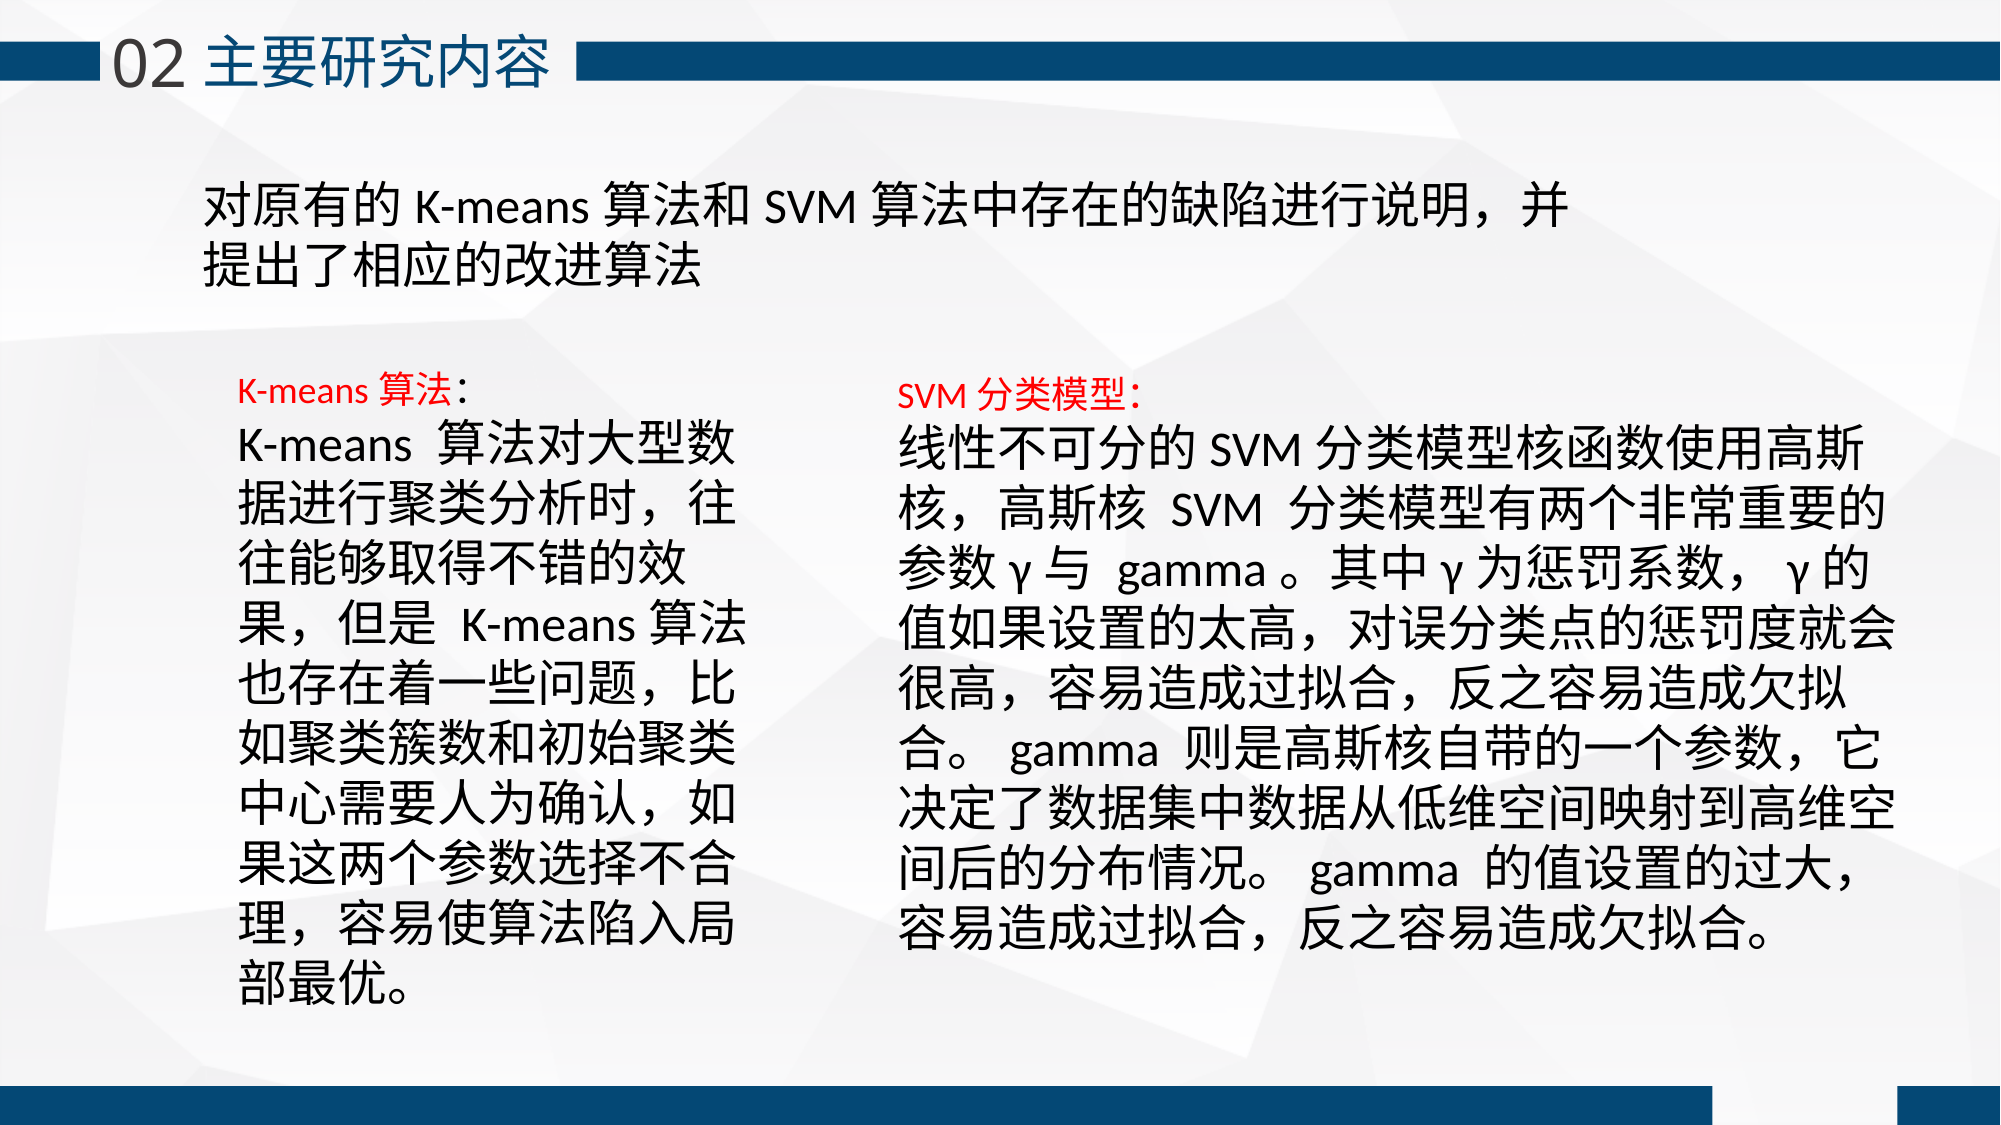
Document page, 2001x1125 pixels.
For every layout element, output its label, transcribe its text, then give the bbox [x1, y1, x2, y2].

text_box [648, 41, 2000, 82]
text_box 对原有的K-means算法和SVM算法中存在的缺陷进行说明，并提出了相应的改进算法 [188, 165, 1626, 301]
picture [0, 0, 2001, 1125]
text_box [0, 1085, 1713, 1125]
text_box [90, 13, 648, 110]
text_box K-means算法： K-means 算法对大型数据进行聚类分析时，往往能够取得不错的效果，但是 K-means算法也存在着一些问题，比如聚类簇数和初始聚类中心需要人为确认，如果这两个参数选择不合理，容易使算法陷入局部最优。 [222, 358, 781, 1019]
text_box SVM分类模型： 线性不可分的SVM分类模型核函数使用高斯核，高斯核 SVM 分类模型有两个非常重要的参数γ与 gamma。其中γ为惩罚系数，γ的值如果设置的太高，对误分类点的惩罚度就会很高，容易造成过拟合，反之容易造成欠拟合。gamma 则是高斯核自带的一个参数，它决定了数据集中数据从低维空间映射到高维空间后的分布情况。gamma 的值设置的过大，容易造成过拟合，反之容易造成欠拟合。 [882, 364, 1924, 964]
text_box [0, 41, 90, 82]
text_box [1896, 1085, 2000, 1125]
